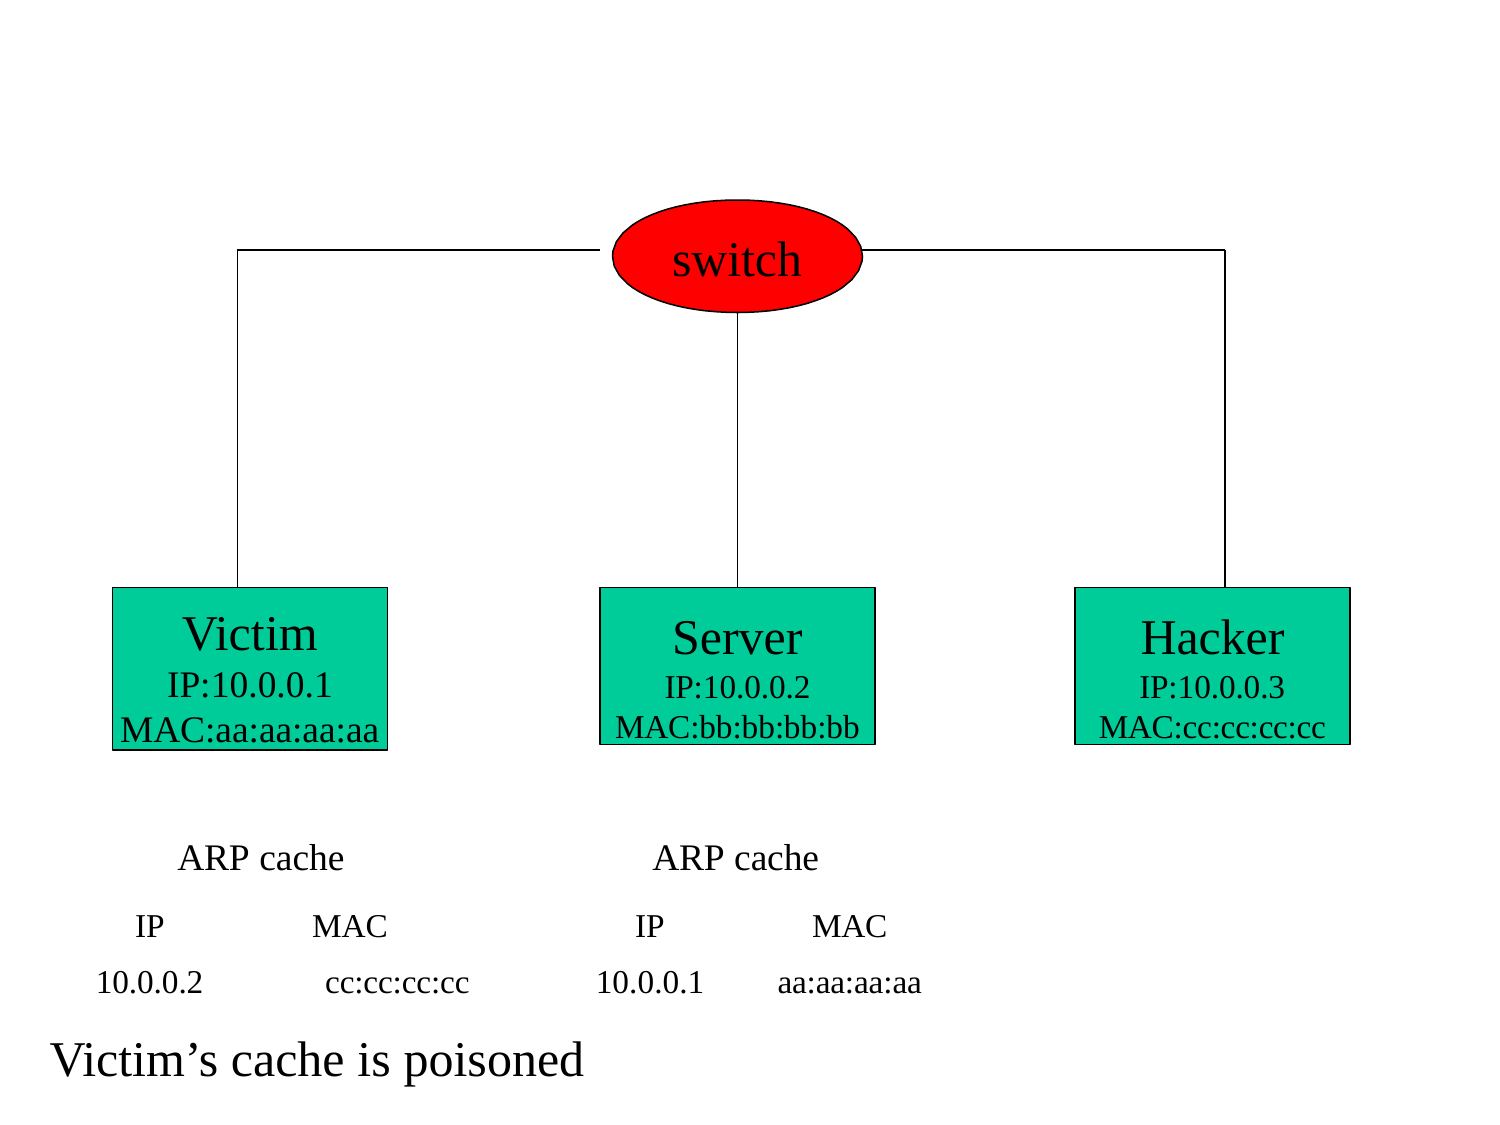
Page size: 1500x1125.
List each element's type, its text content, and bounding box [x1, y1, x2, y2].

title switch [669, 224, 805, 415]
text_box MAC aa:aa:aa:aa [774, 886, 925, 1000]
text_box [612, 200, 863, 304]
text_box 10.0.0.2 cc:cc:cc:cc Victim’s cache is poisoned [47, 939, 707, 1087]
text_box Victim IP:10.0.0.1 MAC:aa:aa:aa:aa [112, 587, 388, 750]
text_box ARP cache [650, 830, 822, 878]
text_box IP 10.0.0.1 [593, 886, 707, 939]
text_box Server IP:10.0.0.2 MAC:bb:bb:bb:bb [600, 587, 875, 745]
text_box Hacker IP:10.0.0.3 MAC:cc:cc:cc:cc [1074, 587, 1350, 745]
text_box ARP cache MAC [175, 830, 390, 939]
text_box IP [133, 902, 167, 939]
